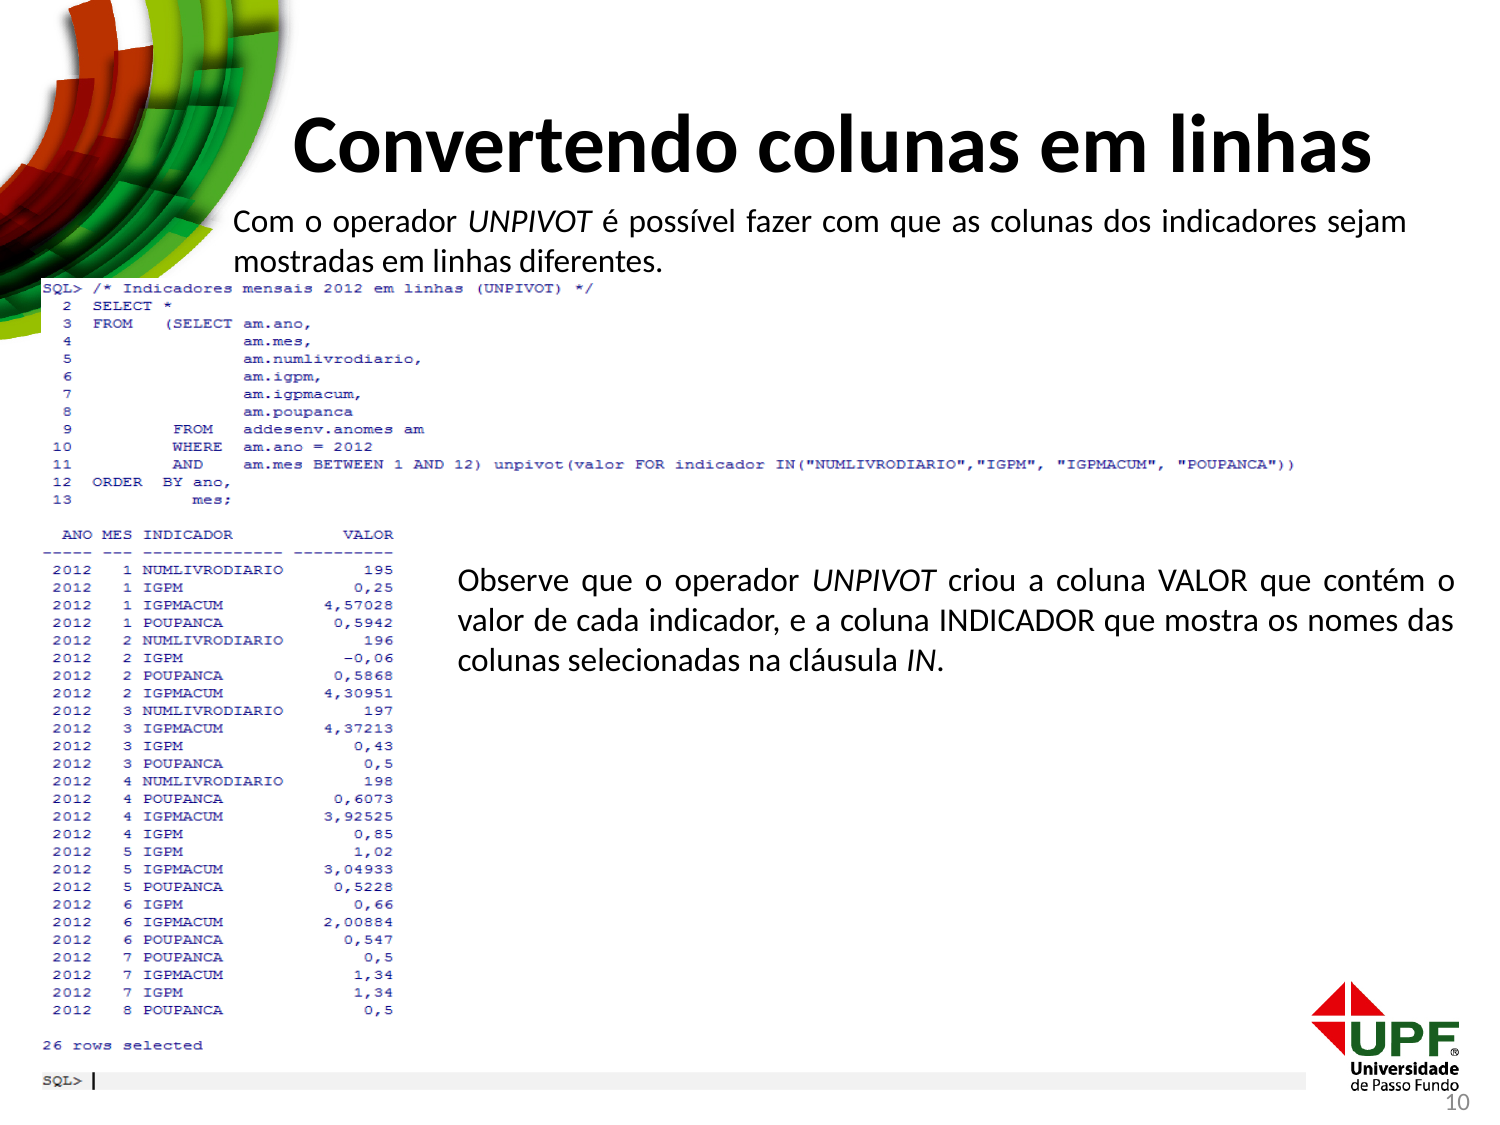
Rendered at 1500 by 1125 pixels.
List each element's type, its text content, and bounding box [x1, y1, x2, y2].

text_box Observe que o operador UNPIVOT criou a coluna VALOR que contém o valor de cada indicador, e a coluna INDICADOR que mostra os nomes das colunas selecionadas na cláusula IN. [1310, 550, 1471, 686]
picture [0, 0, 1500, 1125]
slide_number 10 [1246, 1070, 1486, 1125]
text_box Com o operador UNPIVOT é possível fazer com que as colunas dos indicadores sejam mostradas em linhas diferentes. [218, 192, 1424, 287]
title Convertendo colunas em linhas [242, 45, 1425, 233]
